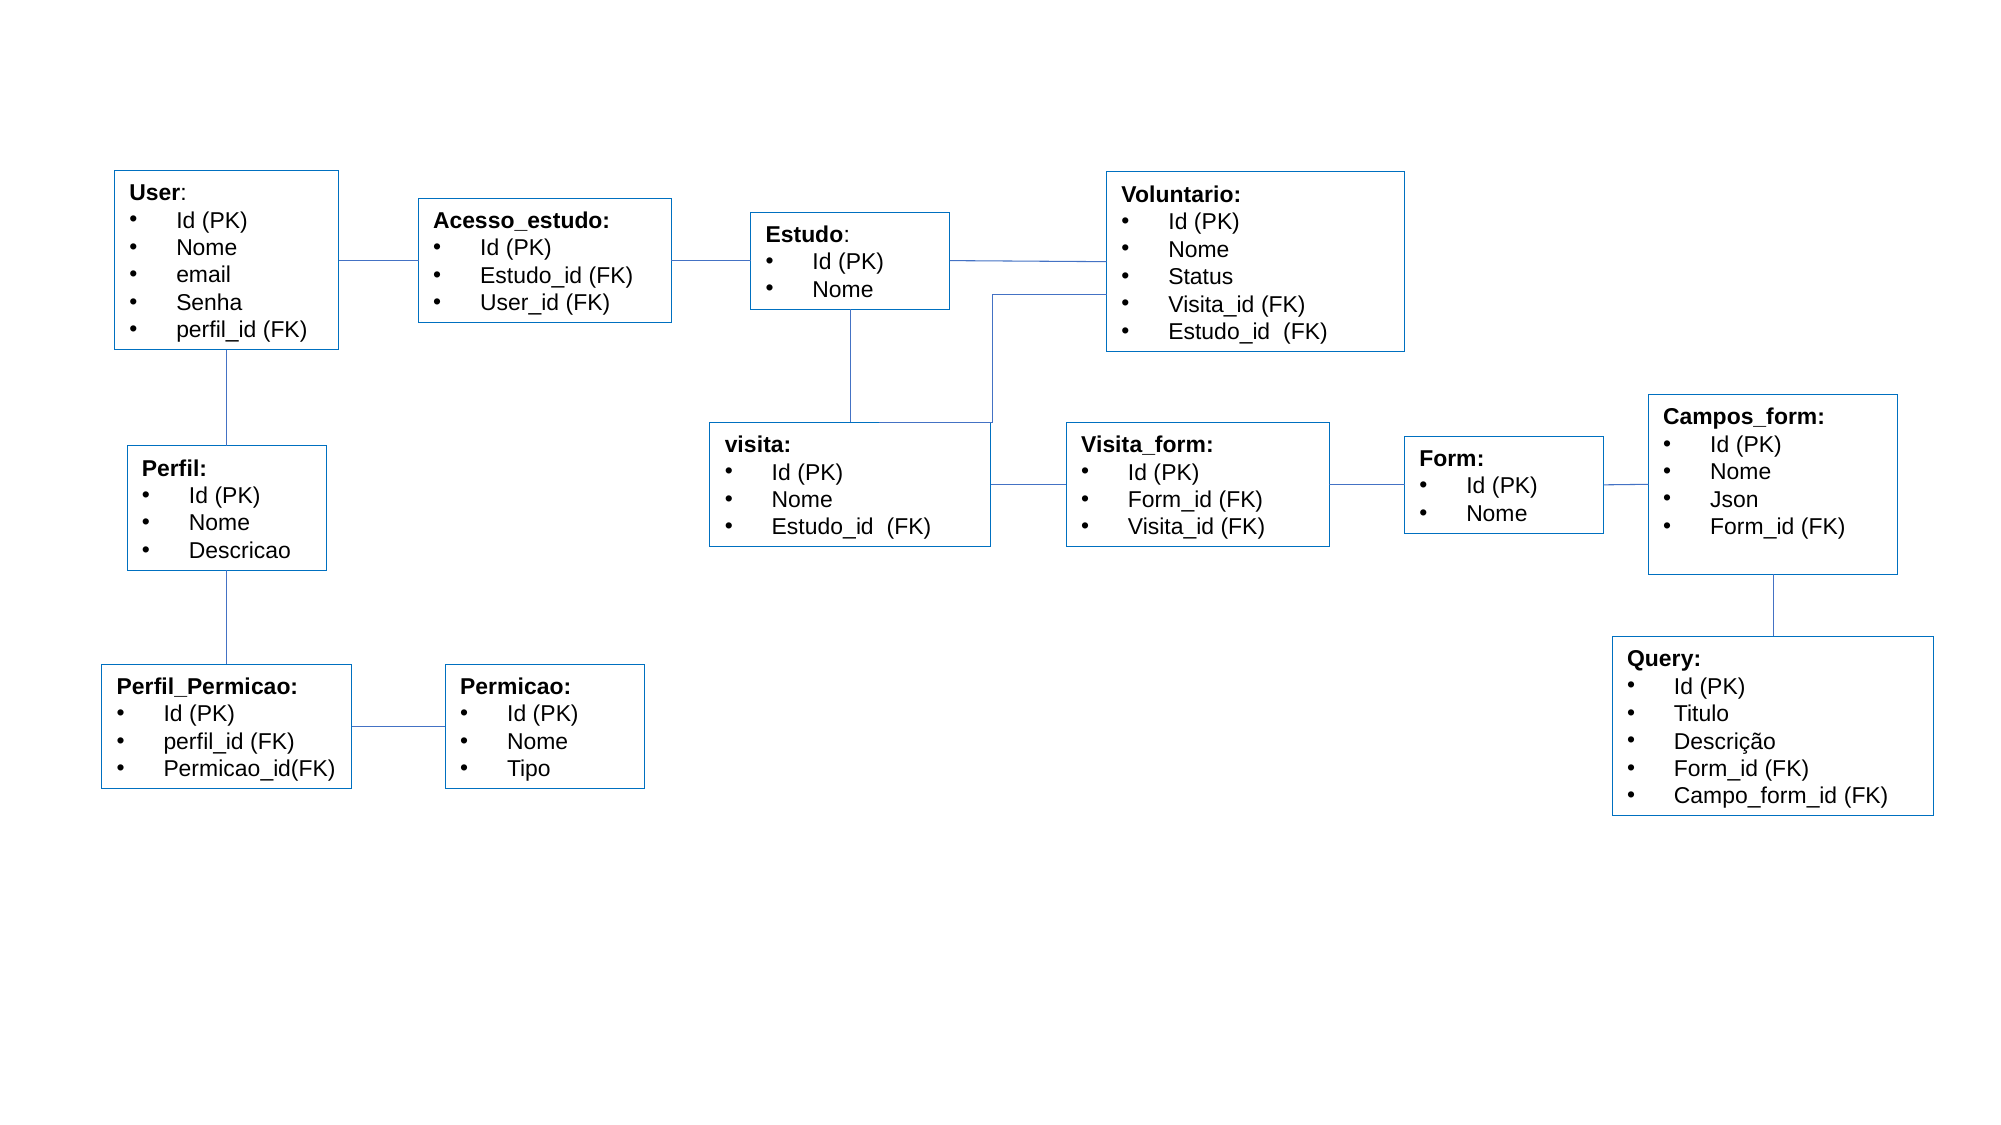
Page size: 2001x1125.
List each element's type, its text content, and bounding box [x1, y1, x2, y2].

text_box Form: Id (PK) Nome [1404, 436, 1604, 534]
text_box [878, 294, 1107, 423]
text_box Voluntario: Id (PK) Nome Status Visita_id (FK) Estudo_id (FK) [1106, 171, 1405, 352]
text_box Campos_form: Id (PK) Nome Json Form_id (FK) [1648, 394, 1898, 575]
text_box Permicao: Id (PK) Nome Tipo [445, 664, 645, 789]
text_box Visita_form: Id (PK) Form_id (FK) Visita_id (FK) [1066, 422, 1330, 547]
text_box Perfil: Id (PK) Nome Descricao [127, 445, 327, 571]
text_box Acesso_estudo: Id (PK) Estudo_id (FK) User_id (FK) [418, 198, 672, 323]
text_box Estudo: Id (PK) Nome [750, 212, 950, 310]
text_box Query: Id (PK) Titulo Descrição Form_id (FK) Campo_form_id (FK) [1612, 636, 1934, 816]
text_box Perfil_Permicao: Id (PK) perfil_id (FK) Permicao_id(FK) [101, 664, 352, 789]
text_box visita: Id (PK) Nome Estudo_id (FK) [709, 422, 991, 547]
text_box User: Id (PK) Nome email Senha perfil_id (FK) [114, 170, 339, 350]
